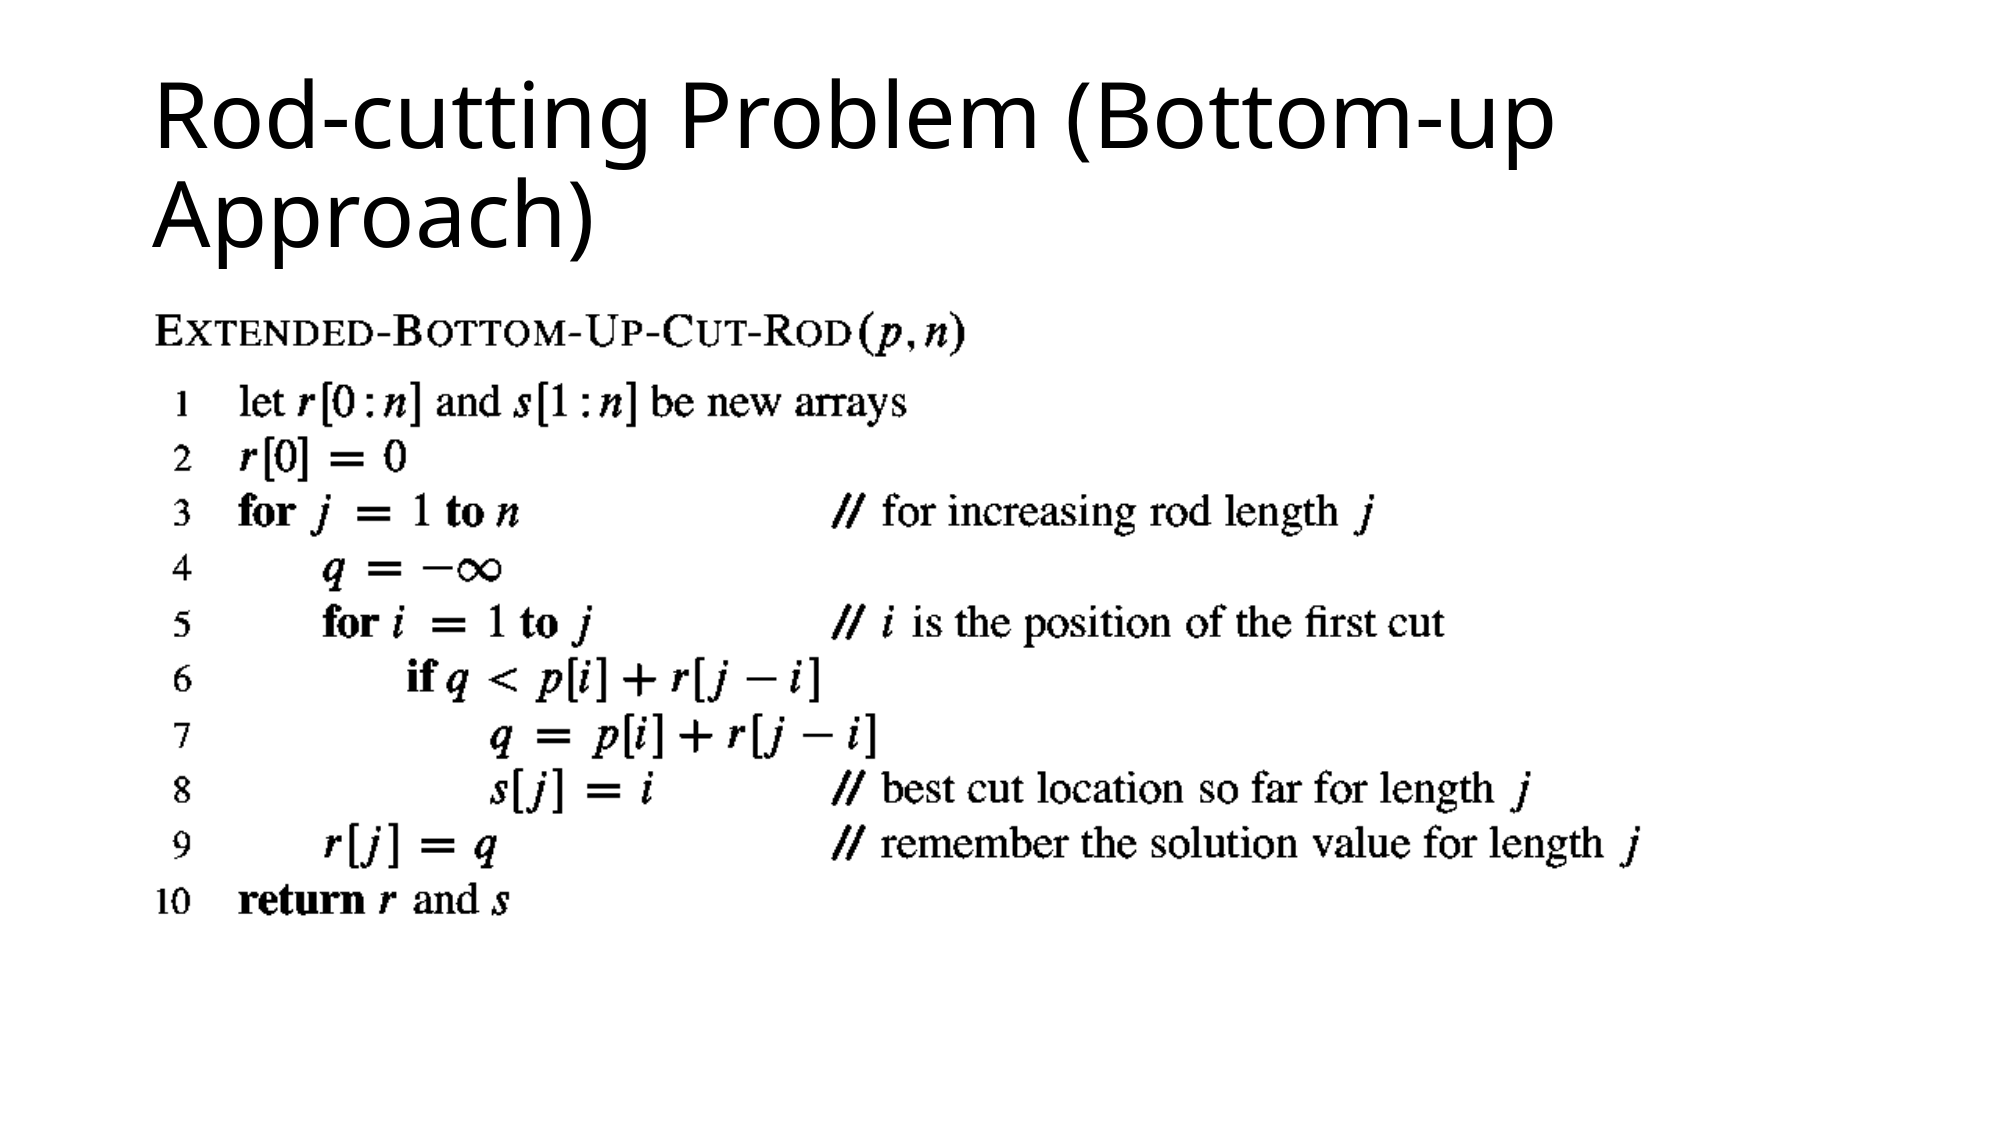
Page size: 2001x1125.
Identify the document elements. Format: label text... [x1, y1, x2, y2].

title Rod-cutting Problem (Bottom-up Approach) [137, 59, 1863, 278]
list [137, 299, 1863, 1014]
picture [136, 276, 1673, 961]
